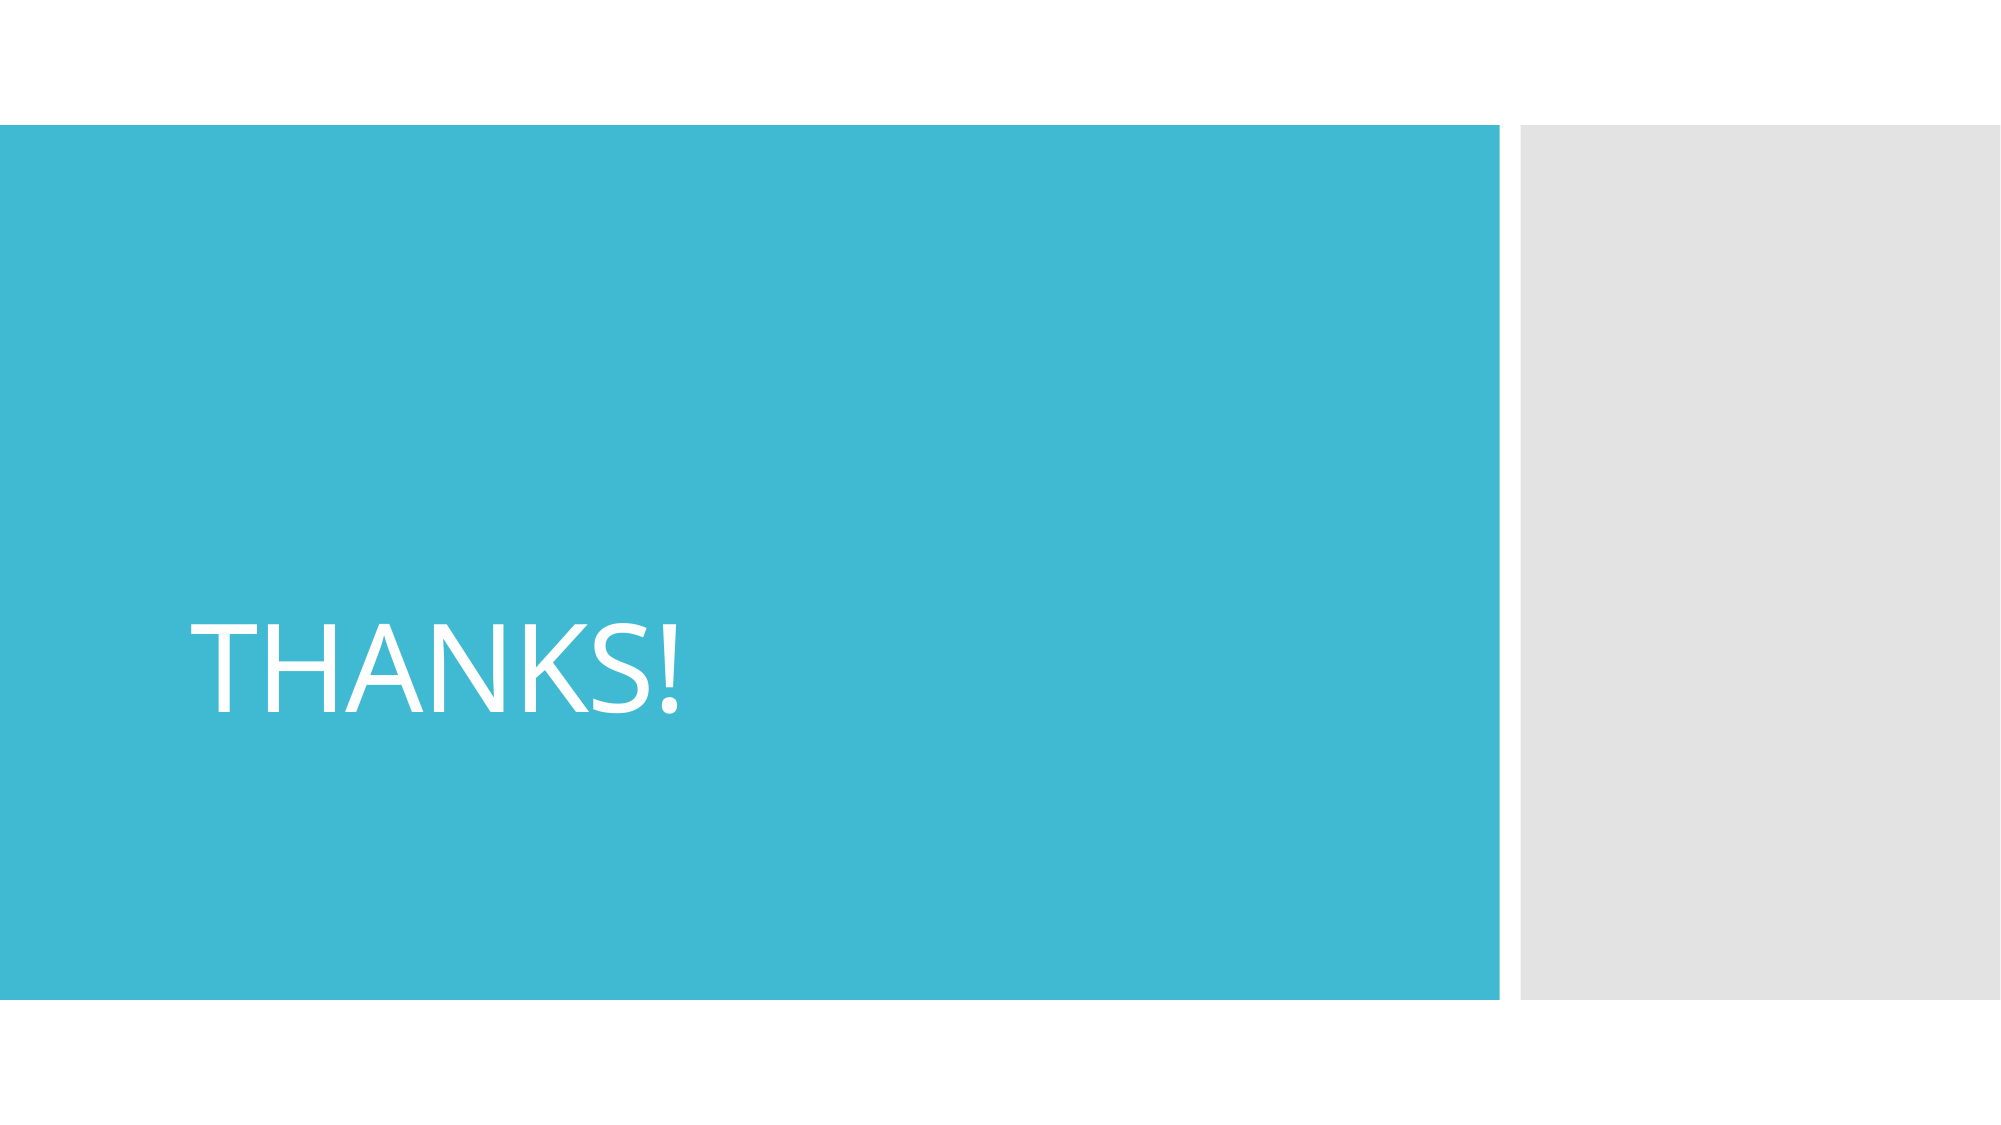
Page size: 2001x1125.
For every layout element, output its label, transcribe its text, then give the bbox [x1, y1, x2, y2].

title THANKS! [175, 213, 1376, 747]
